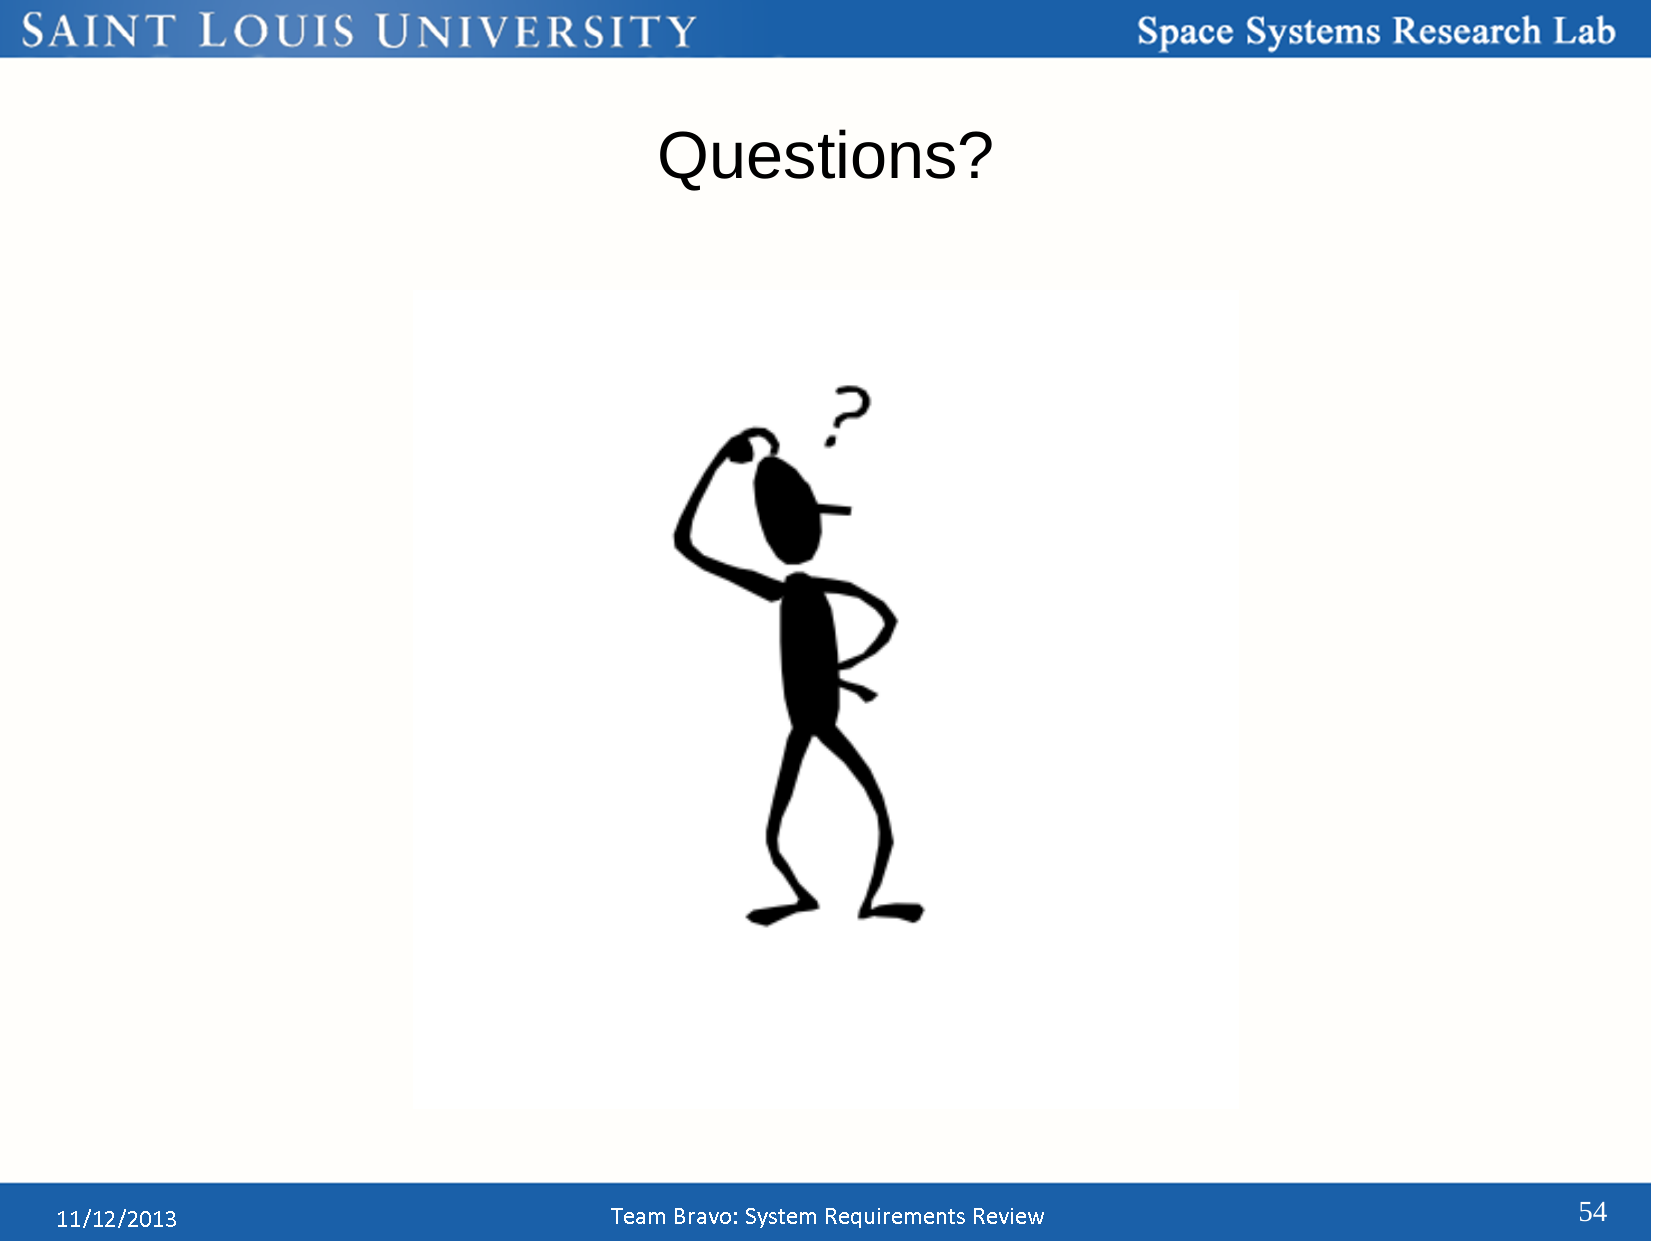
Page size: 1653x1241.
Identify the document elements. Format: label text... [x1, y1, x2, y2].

title Questions? [82, 49, 1570, 257]
picture [0, 0, 1653, 1241]
slide_number 54 [1563, 1195, 1623, 1241]
